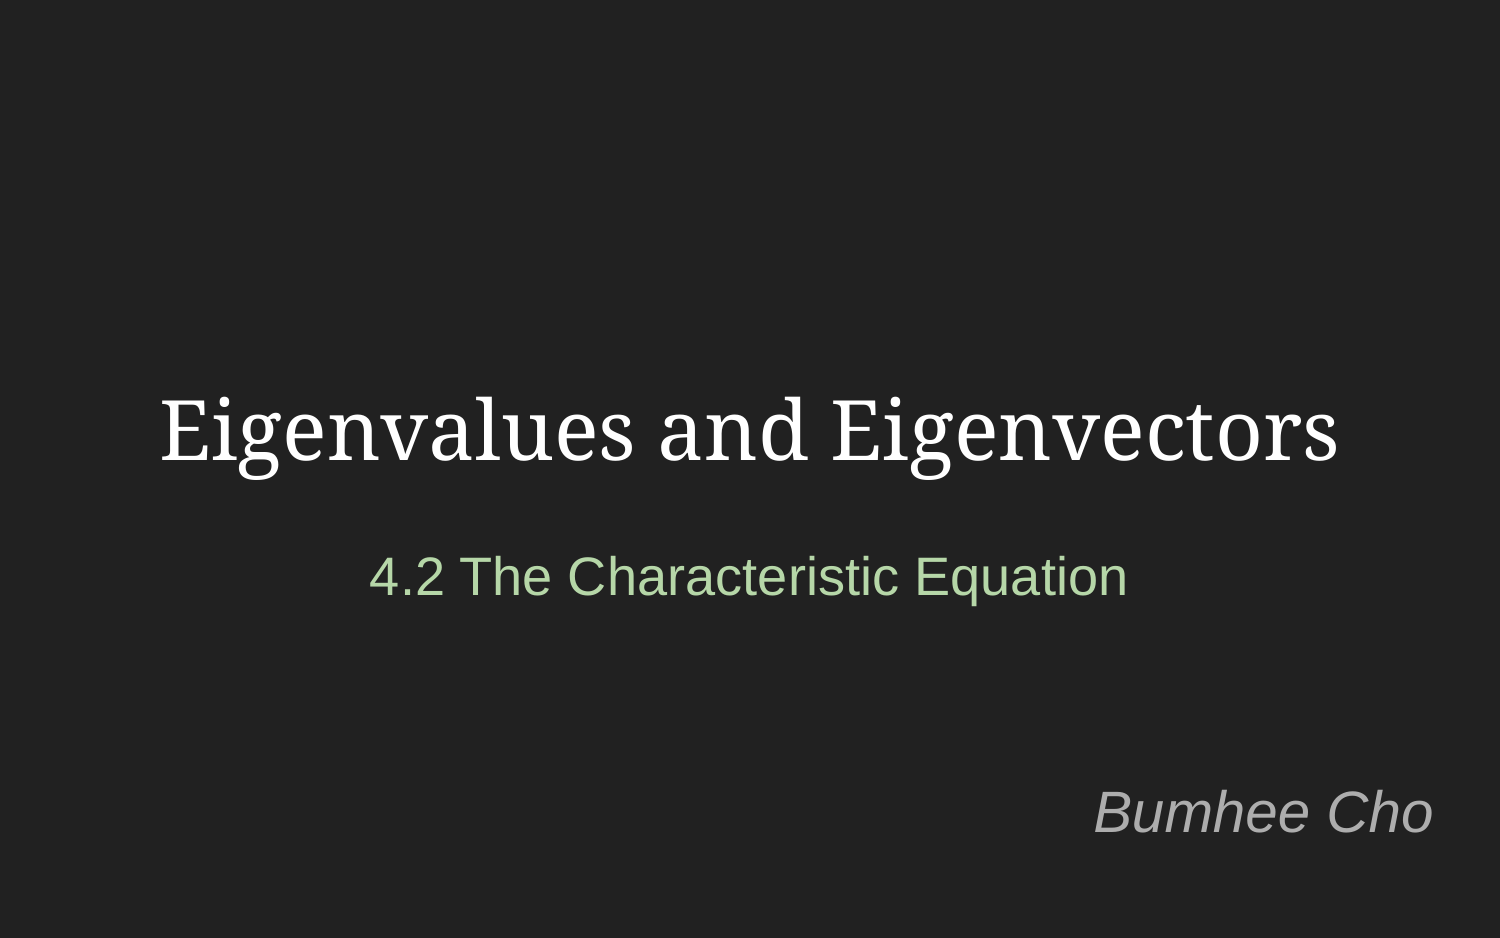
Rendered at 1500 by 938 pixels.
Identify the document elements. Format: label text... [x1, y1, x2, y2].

text_box Eigenvalues and Eigenvectors 4.2 The Characteristic Equation [51, 159, 1449, 622]
text_box Bumhee Cho [51, 759, 1449, 938]
